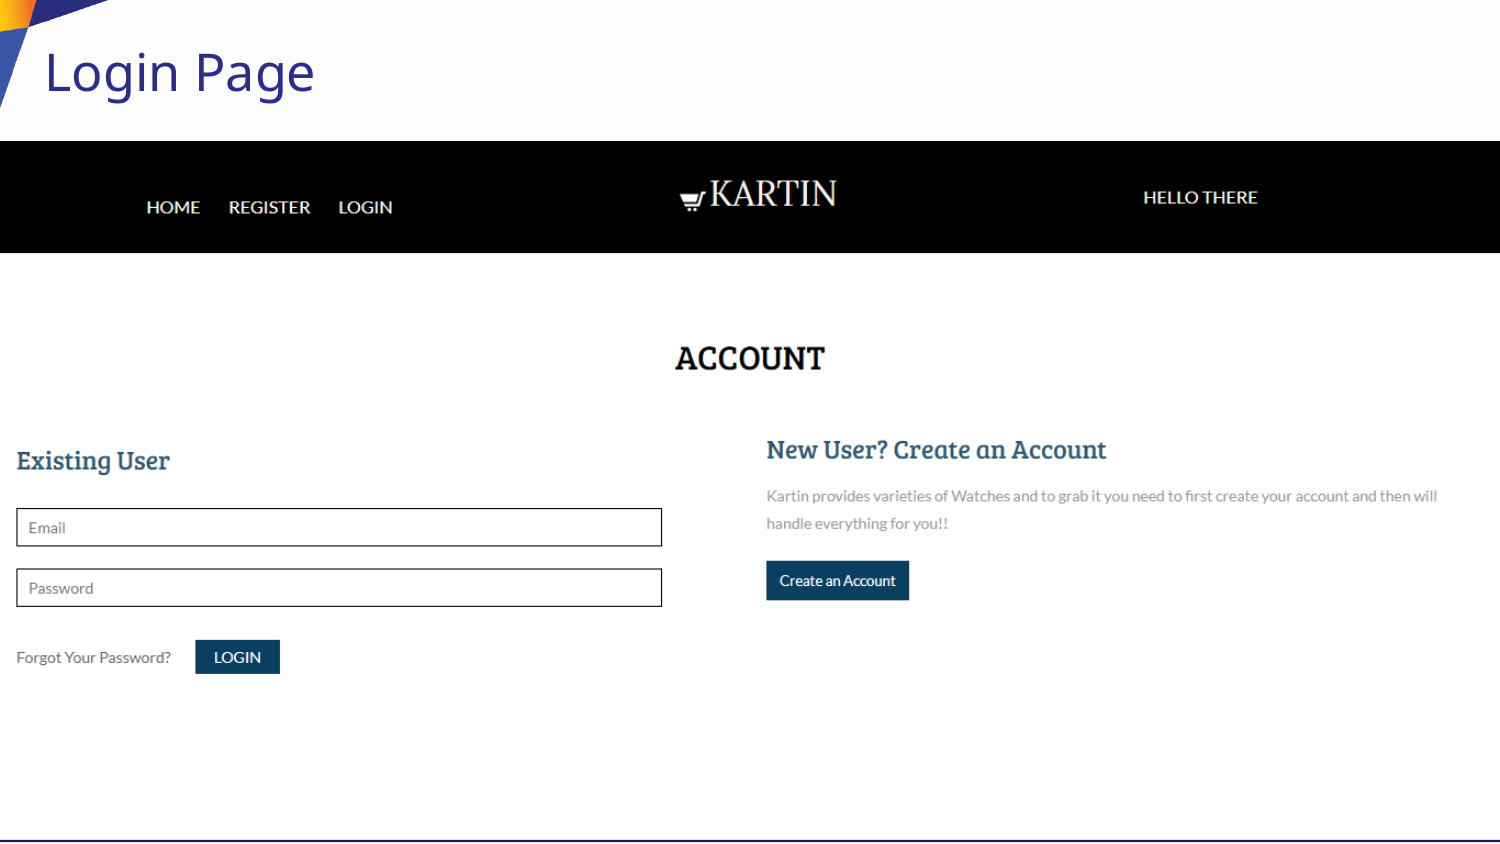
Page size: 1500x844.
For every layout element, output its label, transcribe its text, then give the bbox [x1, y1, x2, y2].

picture [0, 0, 109, 110]
picture [0, 141, 1500, 844]
title Login Page [43, 38, 1362, 104]
